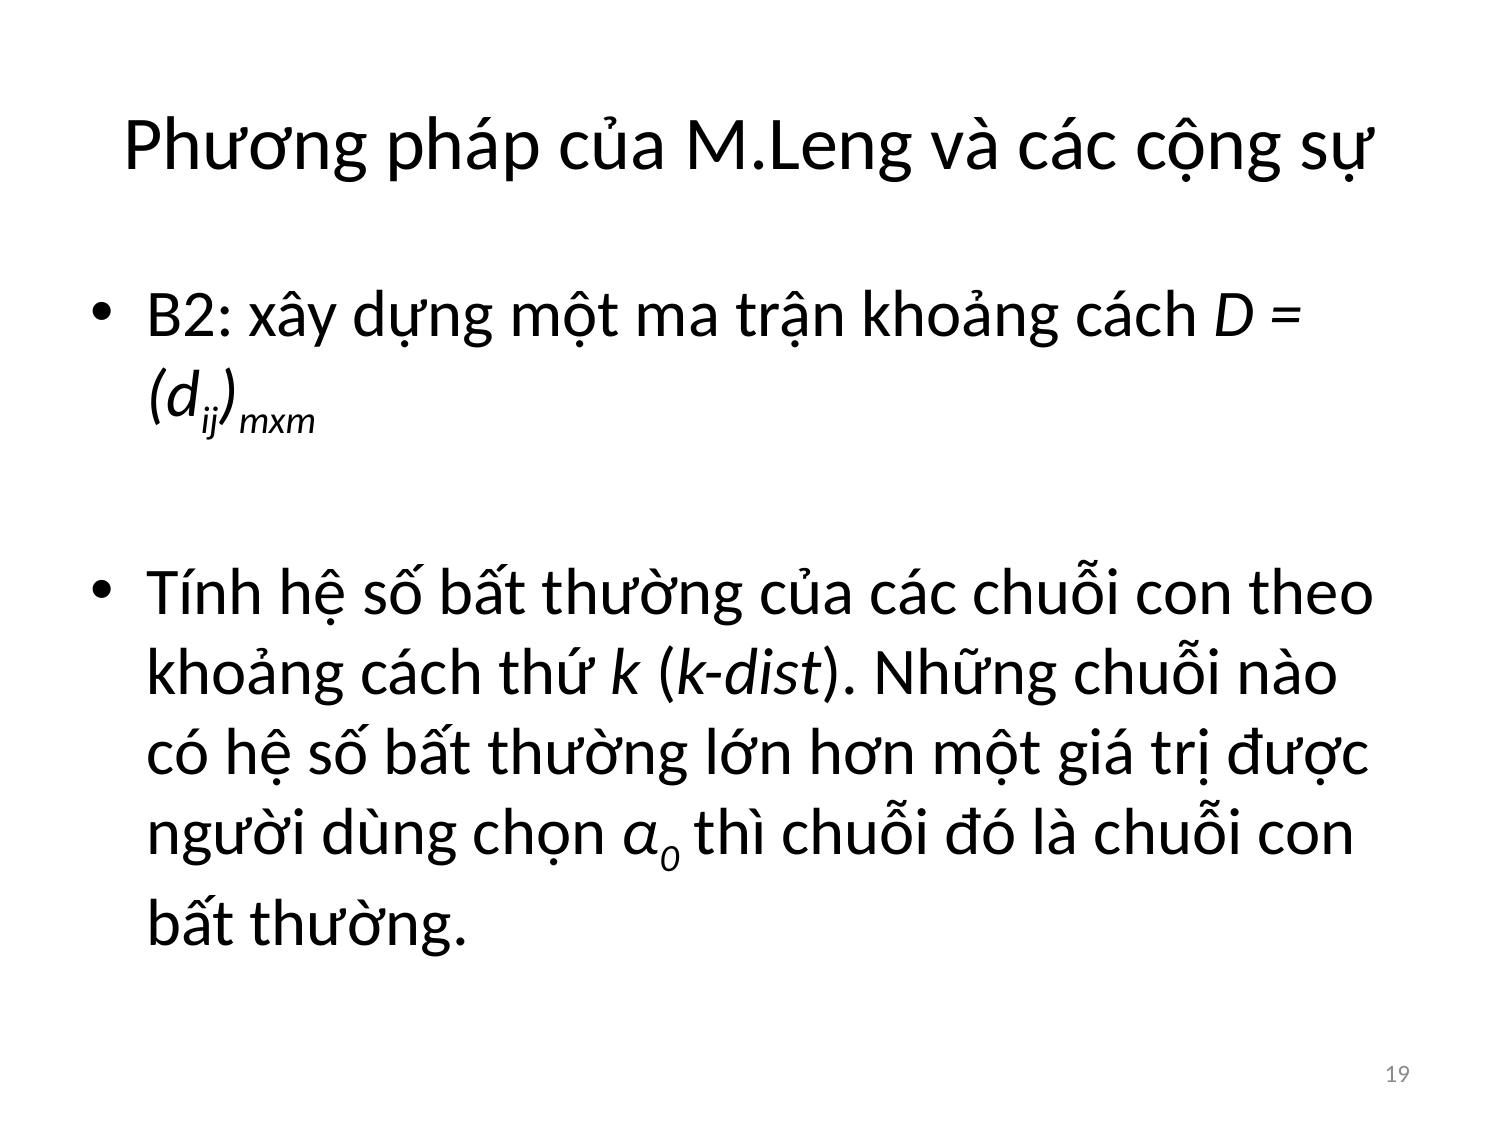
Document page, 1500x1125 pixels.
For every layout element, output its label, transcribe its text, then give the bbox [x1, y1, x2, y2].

slide_number 19 [1074, 1042, 1425, 1103]
title Phương pháp của M.Leng và các cộng sự [75, 45, 1425, 233]
